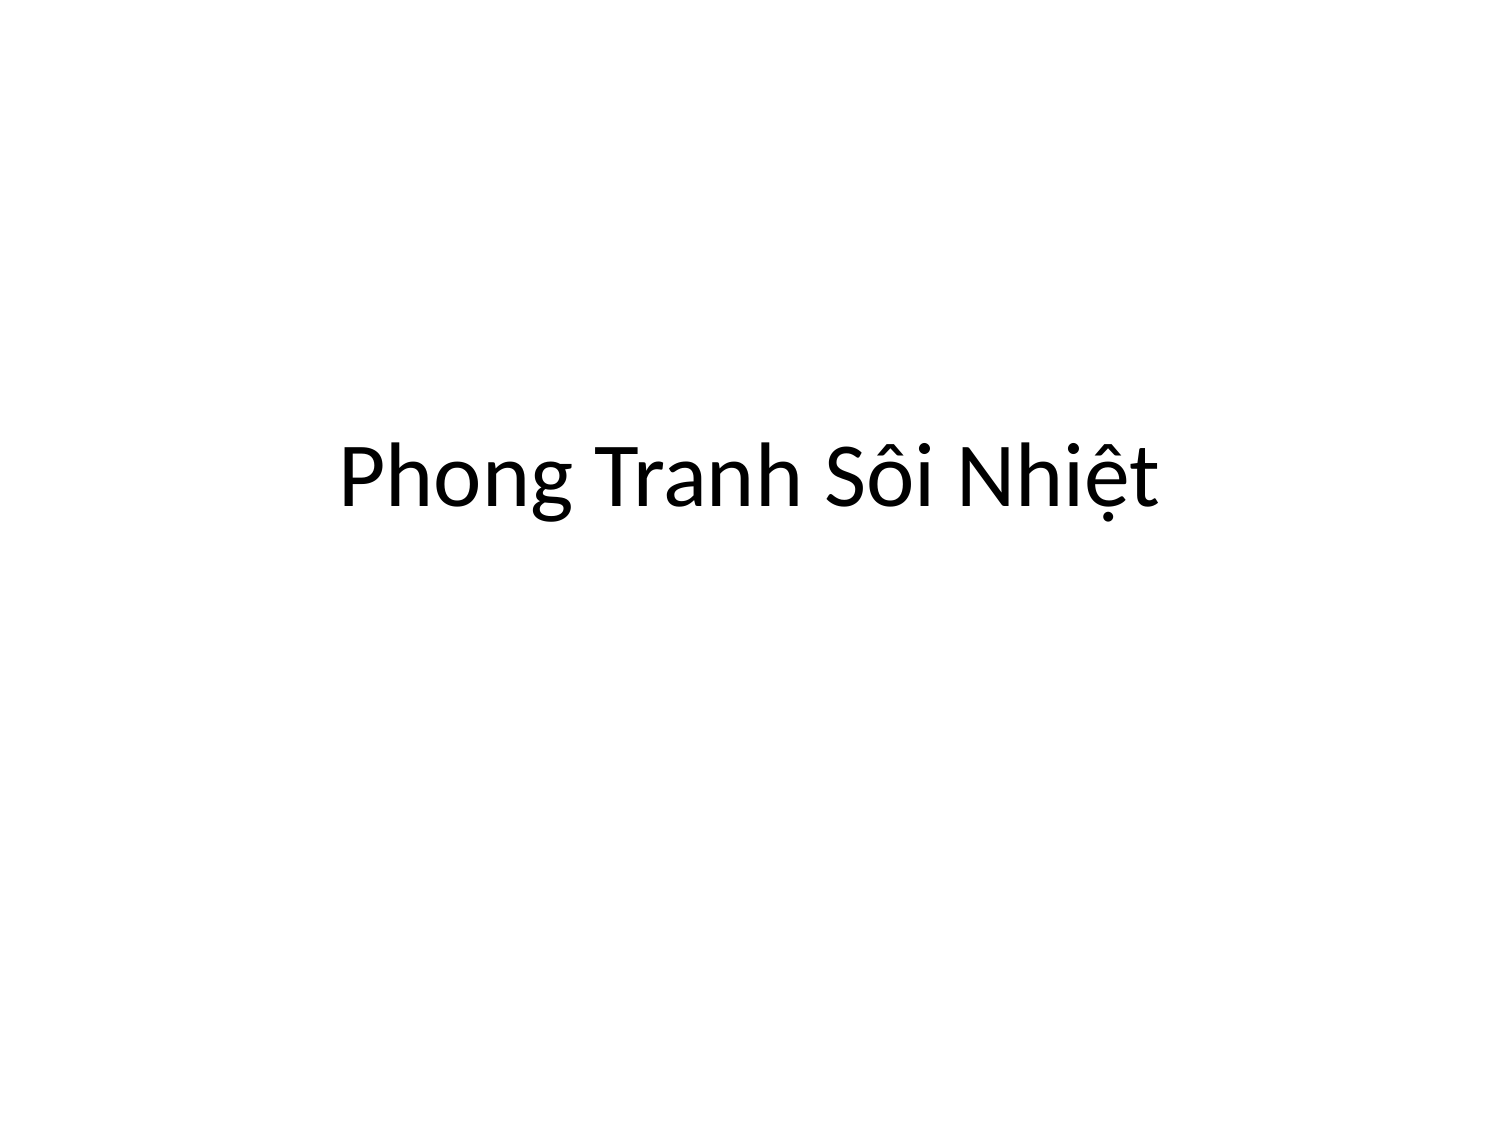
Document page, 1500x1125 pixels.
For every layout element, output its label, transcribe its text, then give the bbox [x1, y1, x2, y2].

title Phong Tranh Sôi Nhiệt [112, 349, 1388, 591]
